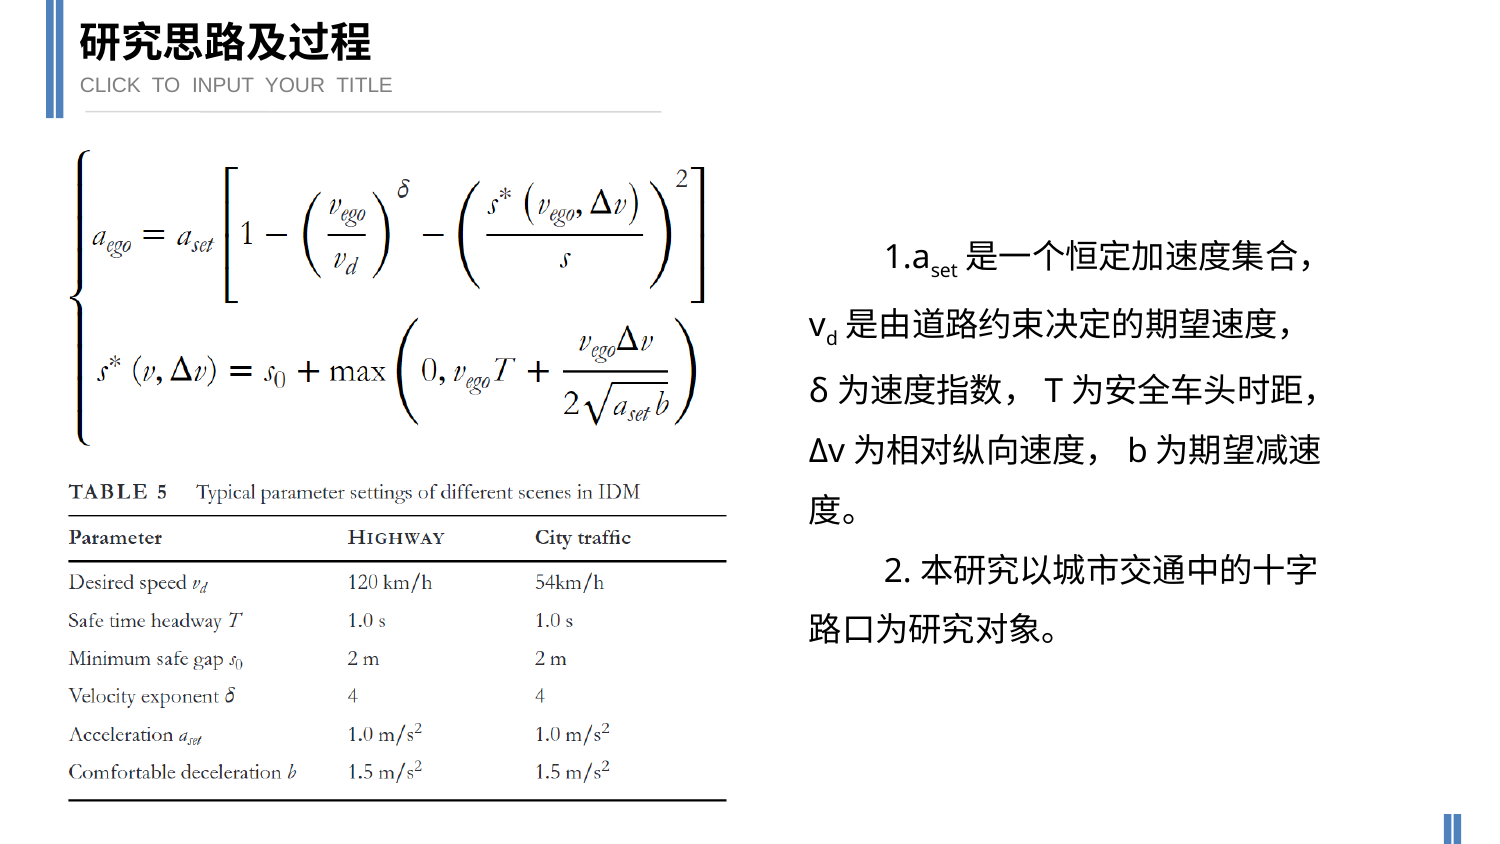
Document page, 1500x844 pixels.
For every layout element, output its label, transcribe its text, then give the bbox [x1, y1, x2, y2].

picture [64, 480, 738, 804]
list CLICK TO INPUT YOUR TITLE [65, 84, 538, 106]
picture [26, 126, 740, 478]
text_box 1.aset是一个恒定加速度集合，vd是由道路约束决定的期望速度，δ为速度指数，T为安全车头时距，Δv为相对纵向速度，b为期望减速度。 2.本研究以城市交通中的十字路口为研究对象。 [794, 148, 1342, 713]
list 研究思路及过程 [64, 8, 671, 84]
